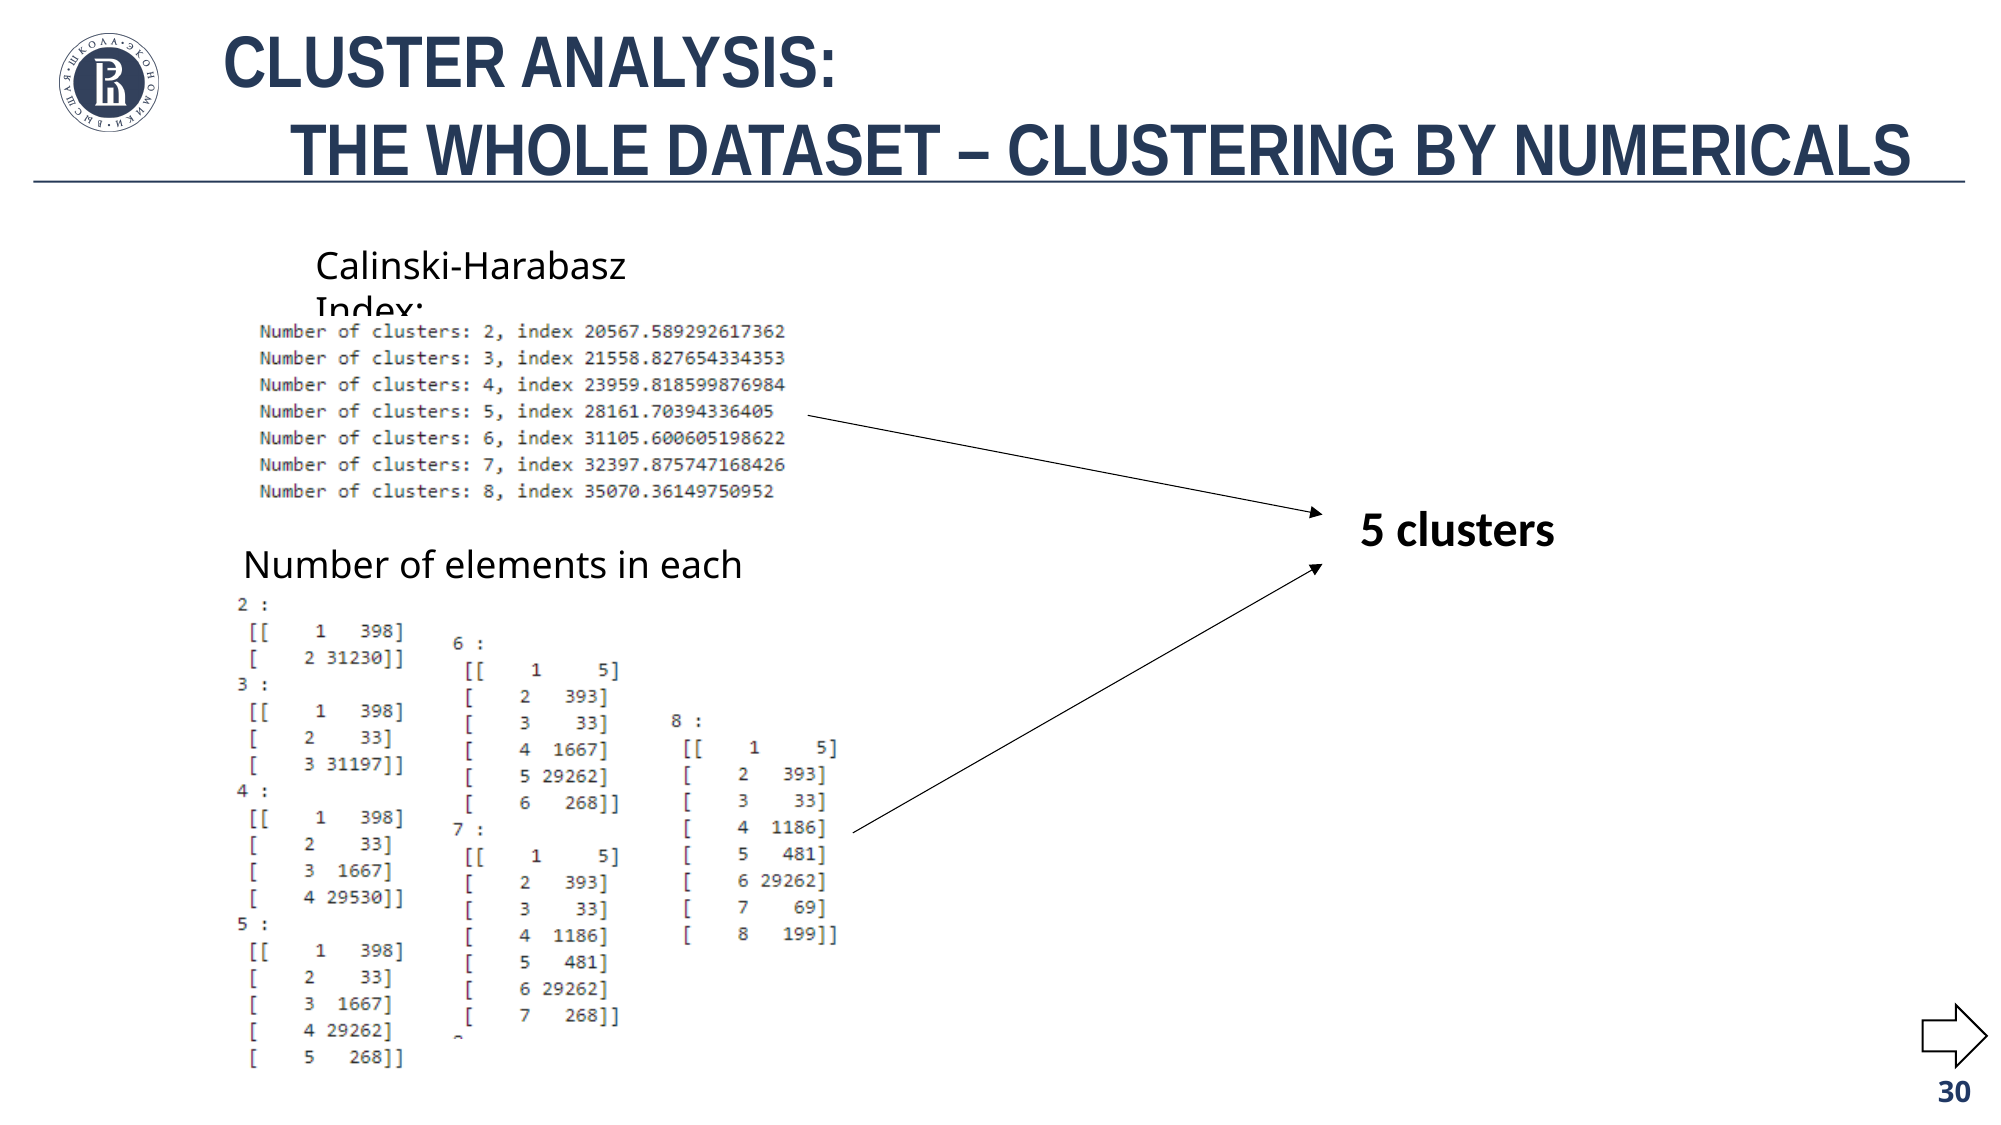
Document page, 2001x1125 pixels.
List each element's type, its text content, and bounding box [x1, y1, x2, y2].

picture [228, 589, 427, 1076]
text_box Cluster analysis: the Whole dataset – clustering by numericals [217, 8, 1966, 158]
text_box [807, 415, 1323, 515]
text_box Number of elements in each cluster: [228, 533, 832, 639]
text_box 5 clusters [1345, 488, 1571, 564]
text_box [852, 563, 1323, 833]
picture [59, 33, 159, 132]
text_box Calinski-Harabasz Index: [300, 234, 731, 316]
text_box [1921, 1002, 1989, 1070]
picture [665, 710, 853, 956]
picture [251, 316, 808, 515]
picture [442, 631, 638, 1040]
text_box 30 [1873, 1066, 2000, 1119]
